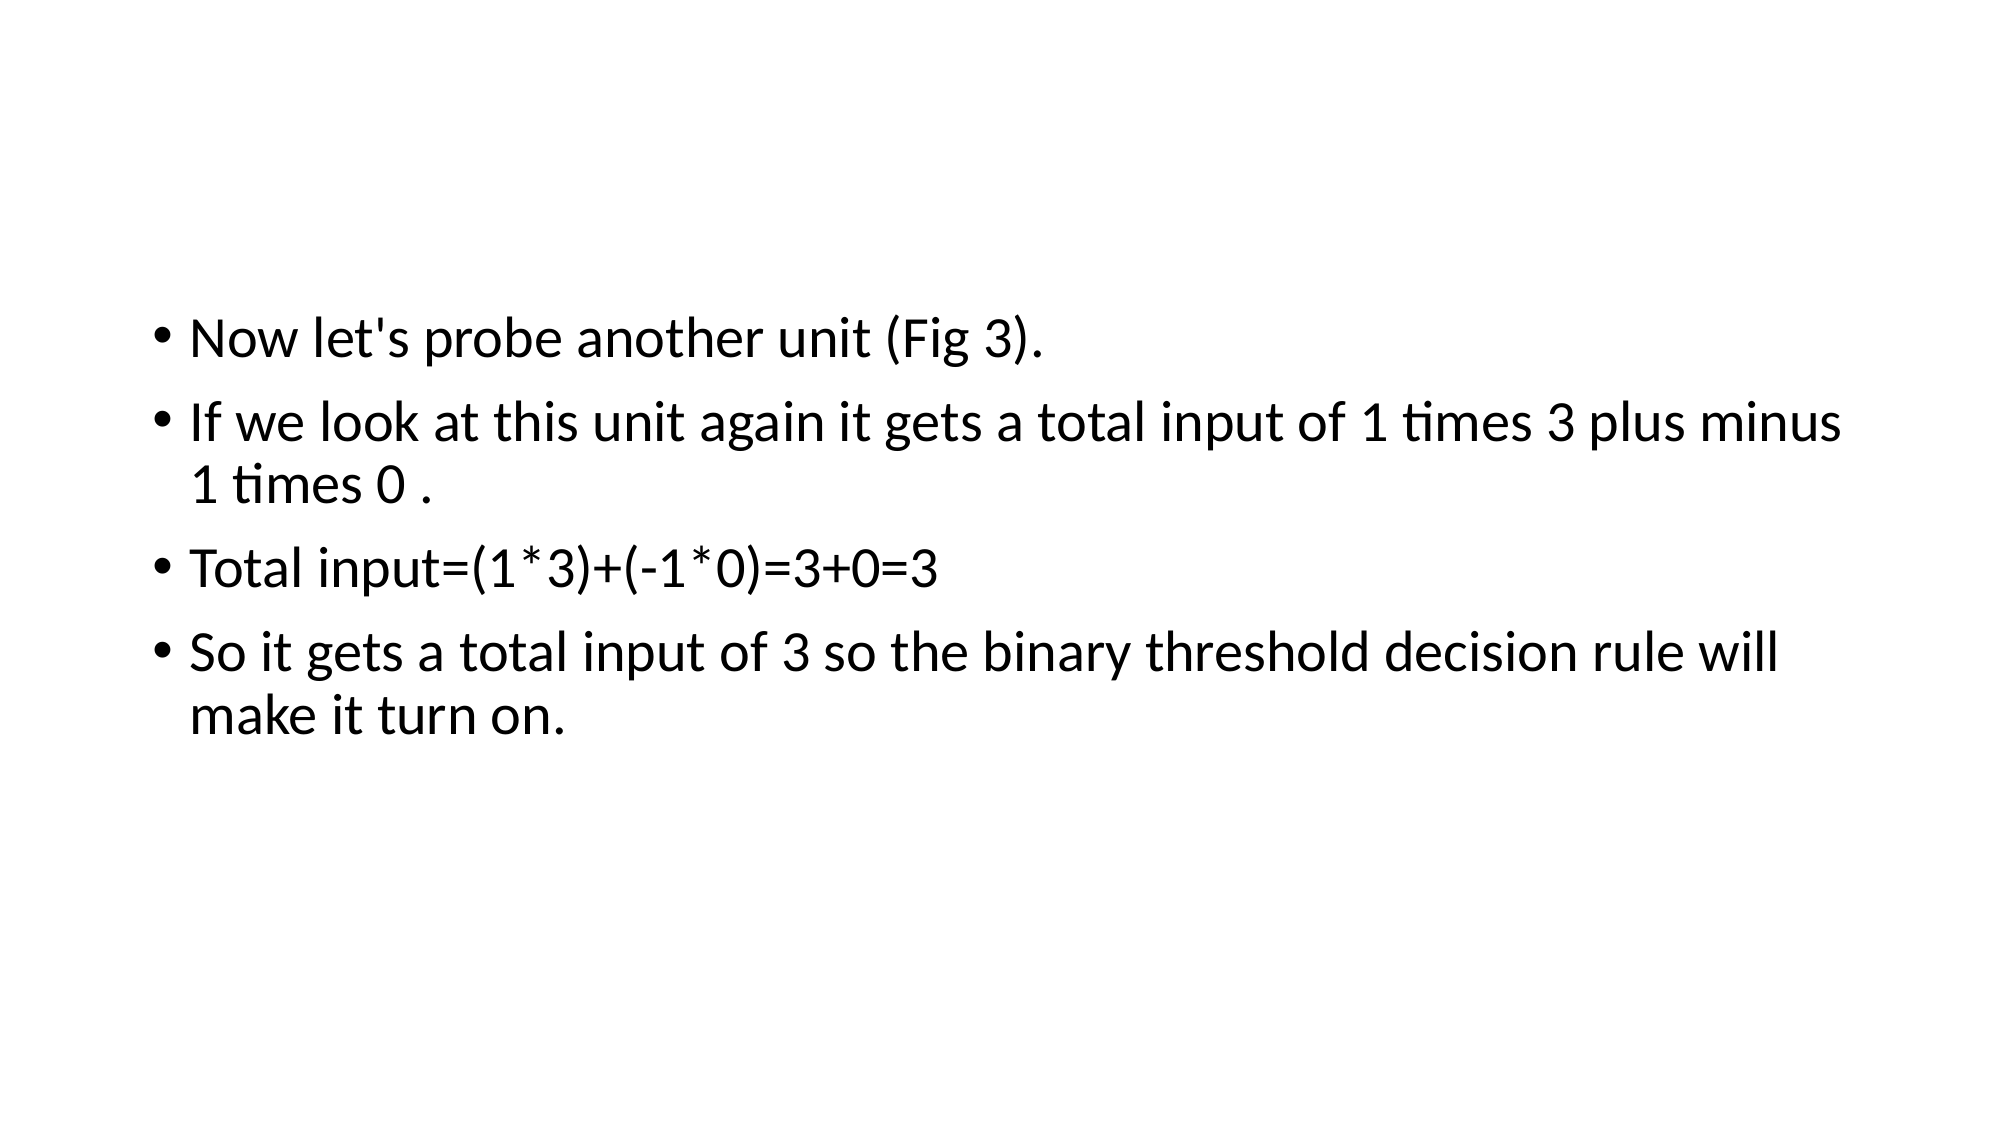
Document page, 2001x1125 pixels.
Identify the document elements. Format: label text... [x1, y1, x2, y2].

list Now let's probe another unit (Fig 3). If we look at this unit again it gets a total input of 1 times 3 plus minus 1 times 0 . Total input=(1*3)+(-1*0)=3+0=3 So it gets a total input of 3 so the binary threshold decision rule will make it turn on. [137, 299, 1863, 1014]
